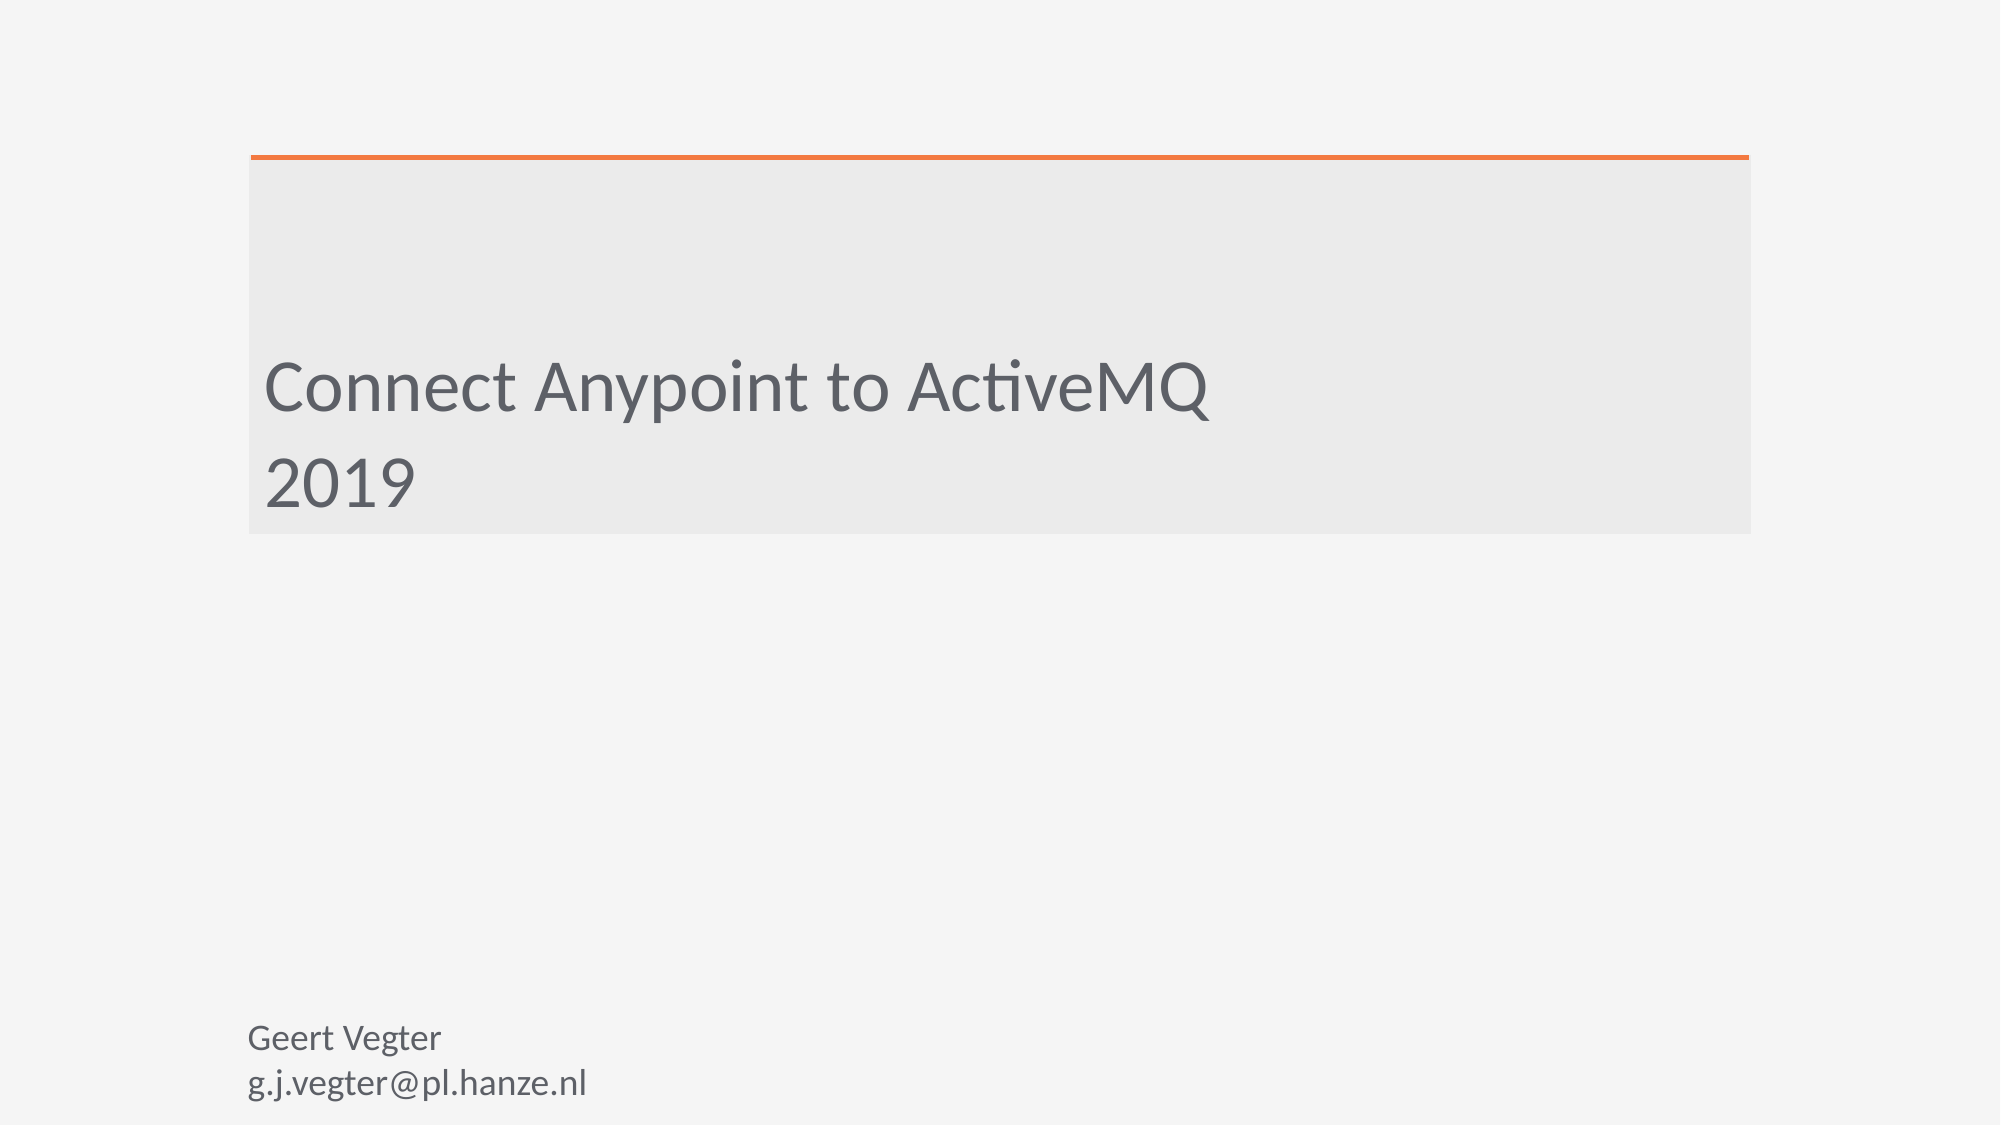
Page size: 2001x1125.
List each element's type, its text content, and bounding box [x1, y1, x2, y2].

table_header Connect Anypoint to ActiveMQ 2019 [251, 160, 1749, 534]
text_box Geert Vegter g.j.vegter@pl.hanze.nl [232, 1005, 603, 1111]
